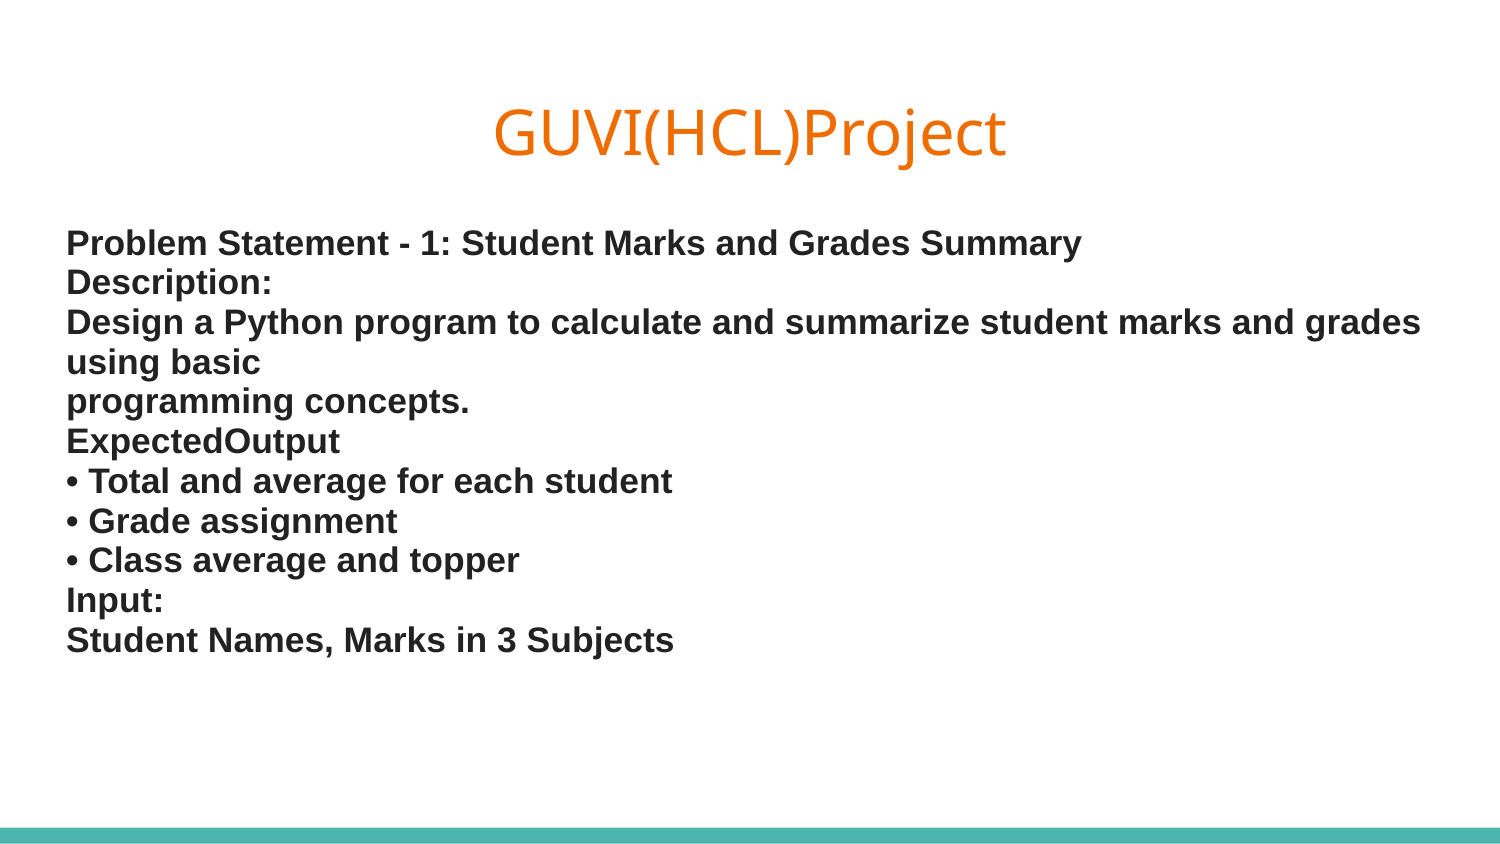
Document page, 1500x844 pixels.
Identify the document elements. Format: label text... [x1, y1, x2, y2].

list Problem Statement - 1: Student Marks and Grades Summary Description: Design a Python program to calculate and summarize student marks and grades using basic programming concepts. ExpectedOutput • Total and average for each student • Grade assignment • Class average and topper Input: Student Names, Marks in 3 Subjects [51, 207, 1449, 750]
title GUVI(HCL)Project [51, 72, 1449, 189]
